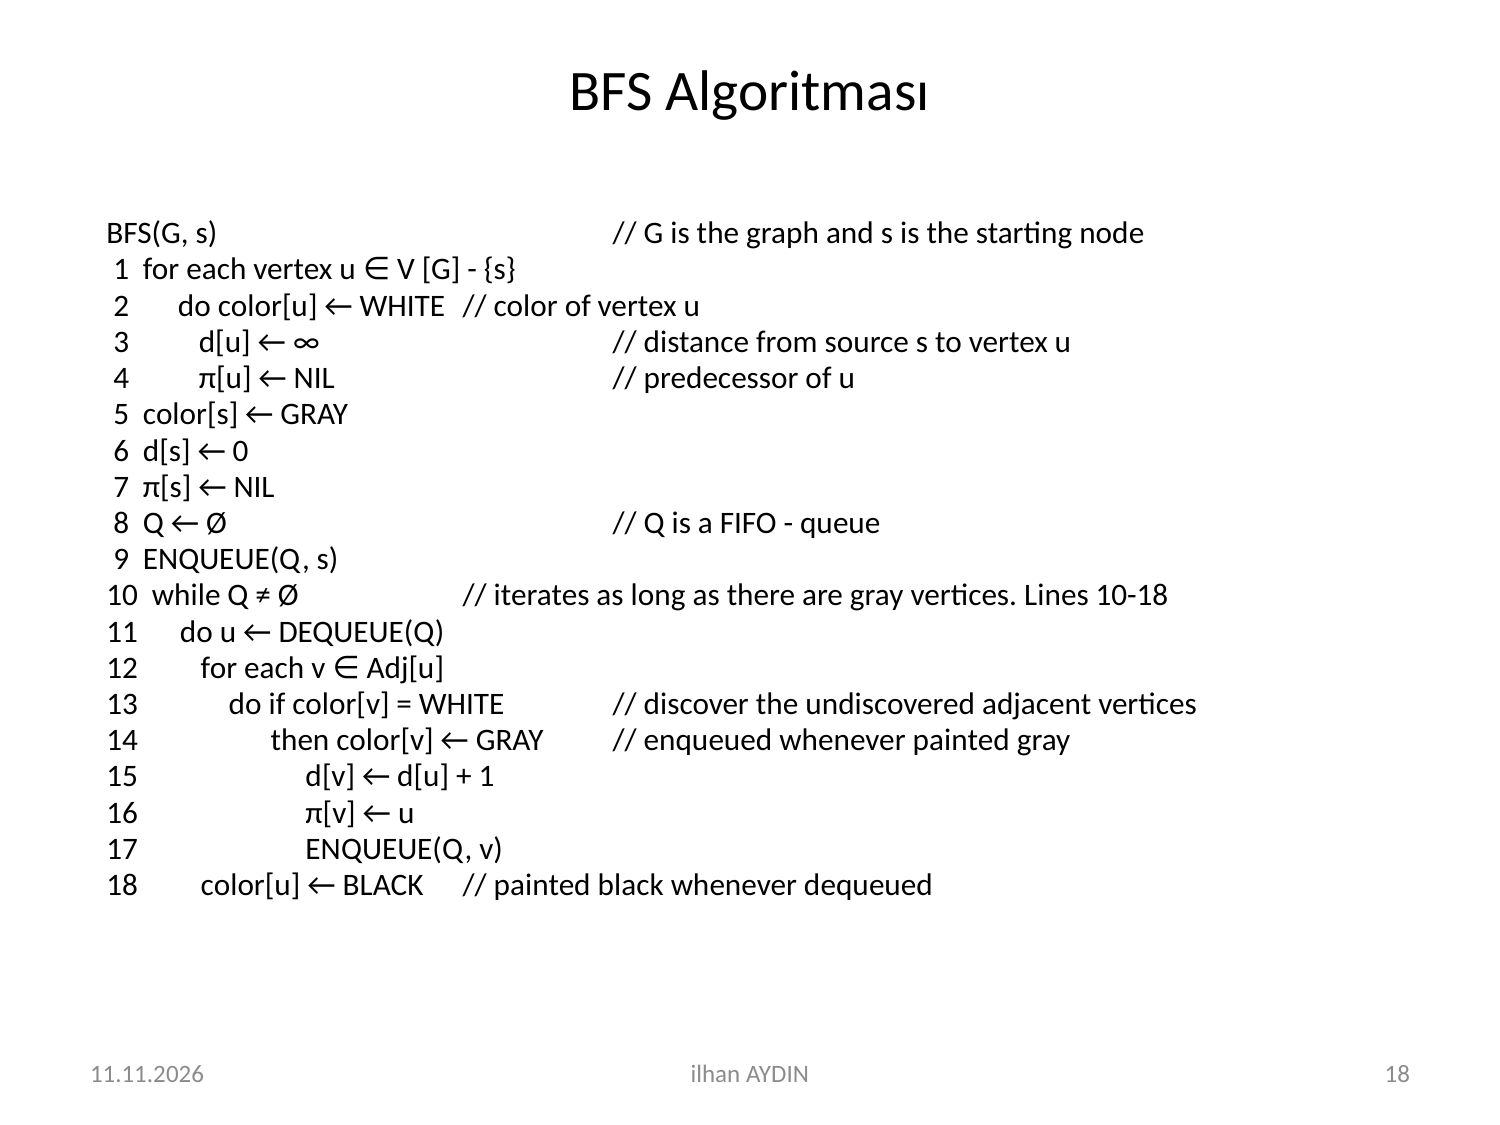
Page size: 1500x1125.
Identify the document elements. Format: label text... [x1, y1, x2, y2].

footer ilhan AYDIN [512, 1042, 988, 1103]
title BFS Algoritması [75, 45, 1425, 129]
slide_number 18 [1074, 1042, 1425, 1103]
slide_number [75, 1042, 425, 1103]
text_box BFS(G, s) // G is the graph and s is the starting node 1 for each vertex u ∈ V [G] - {s} 2 do color[u] ← WHITE // color of vertex u 3 d[u] ← ∞ // distance from source s to vertex u 4 π[u] ← NIL // predecessor of u 5 color[s] ← GRAY 6 d[s] ← 0 7 π[s] ← NIL 8 Q ← Ø // Q is a FIFO - queue 9 ENQUEUE(Q, s) 10 while Q ≠ Ø // iterates as long as there are gray vertices. Lines 10-18 11 do u ← DEQUEUE(Q) 12 for each v ∈ Adj[u] 13 do if color[v] = WHITE // discover the undiscovered adjacent vertices 14 then color[v] ← GRAY // enqueued whenever painted gray 15 d[v] ← d[u] + 1 16 π[v] ← u 17 ENQUEUE(Q, v) 18 color[u] ← BLACK // painted black whenever dequeued [91, 212, 1442, 1006]
